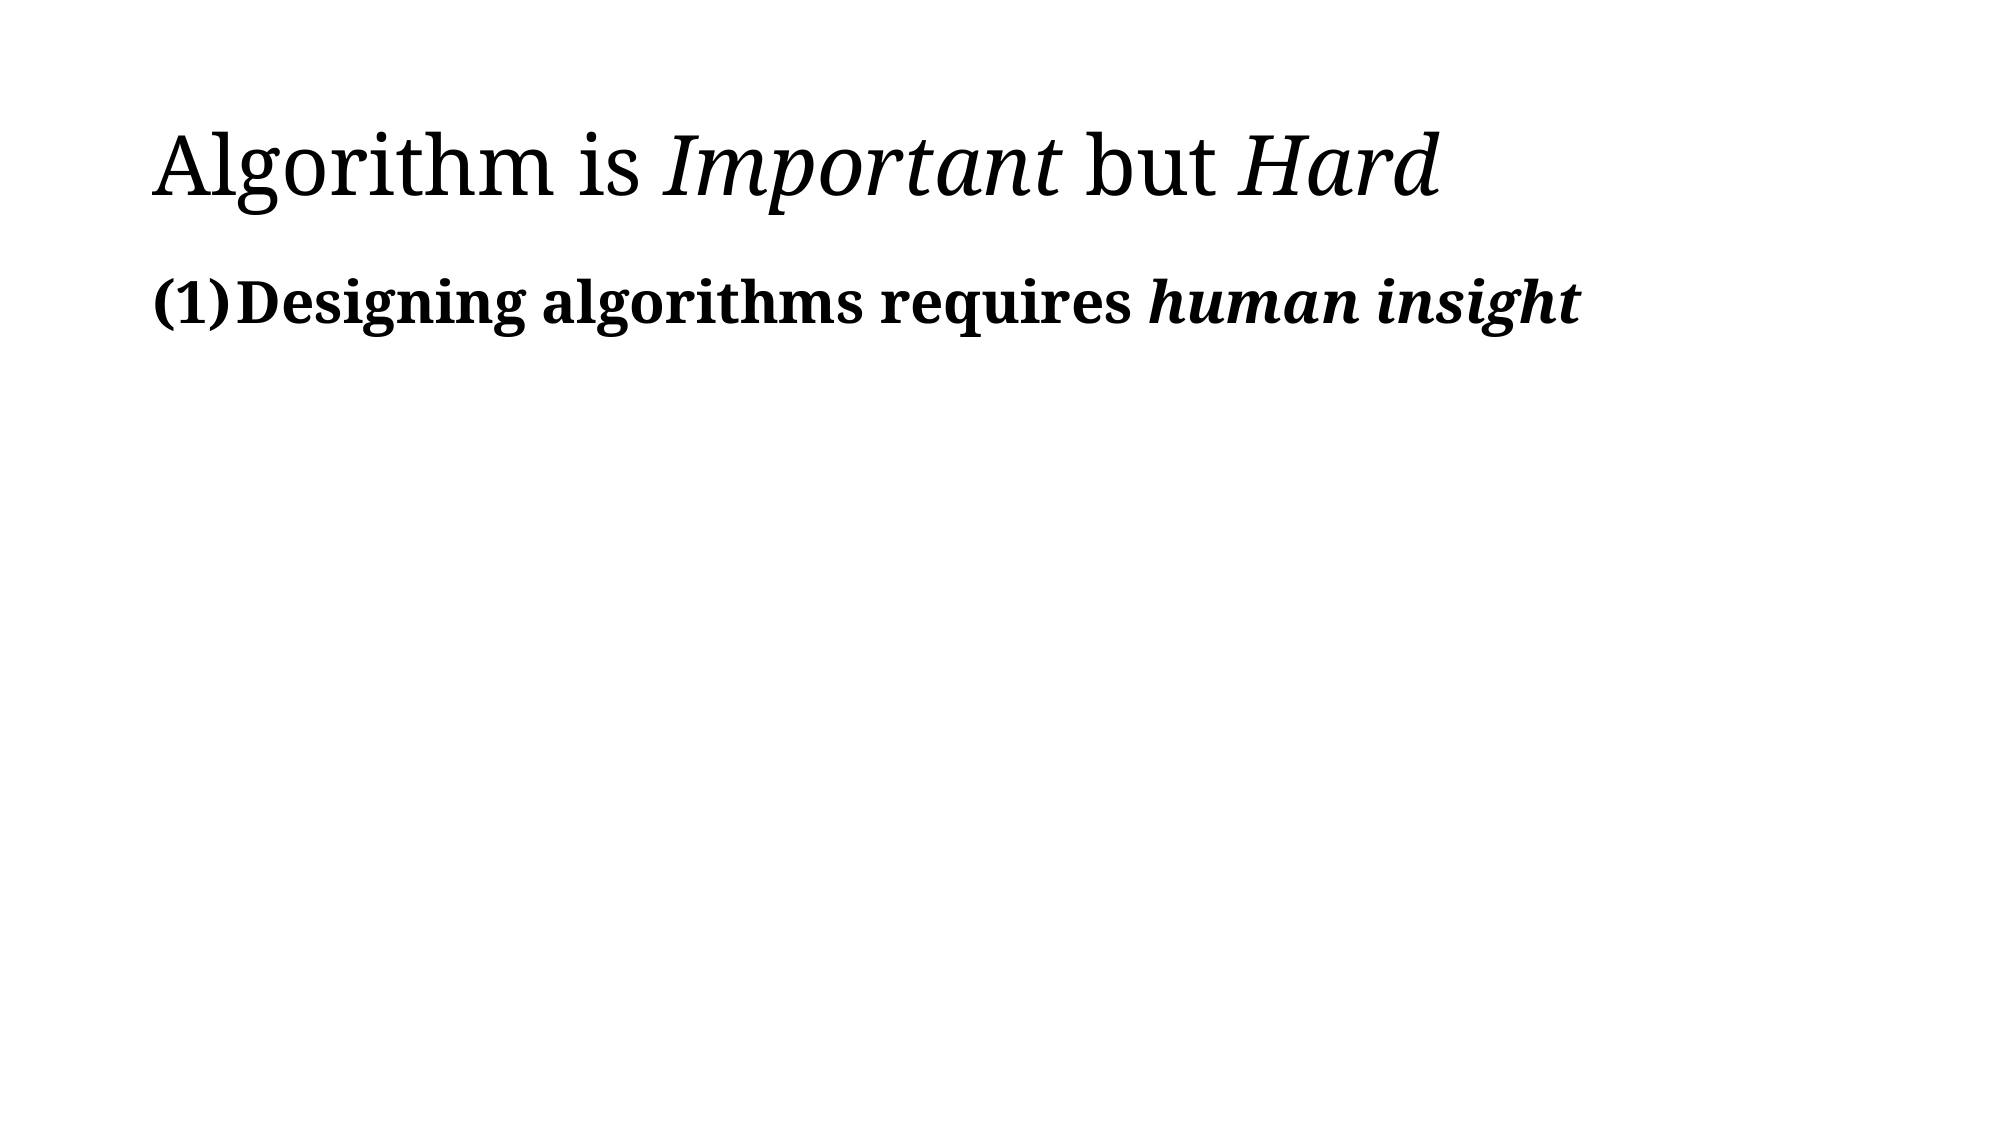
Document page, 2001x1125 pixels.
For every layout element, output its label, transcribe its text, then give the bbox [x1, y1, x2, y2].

title Algorithm is Important but Hard [137, 59, 1863, 265]
text_box Designing algorithms requires human insight [137, 265, 1863, 980]
